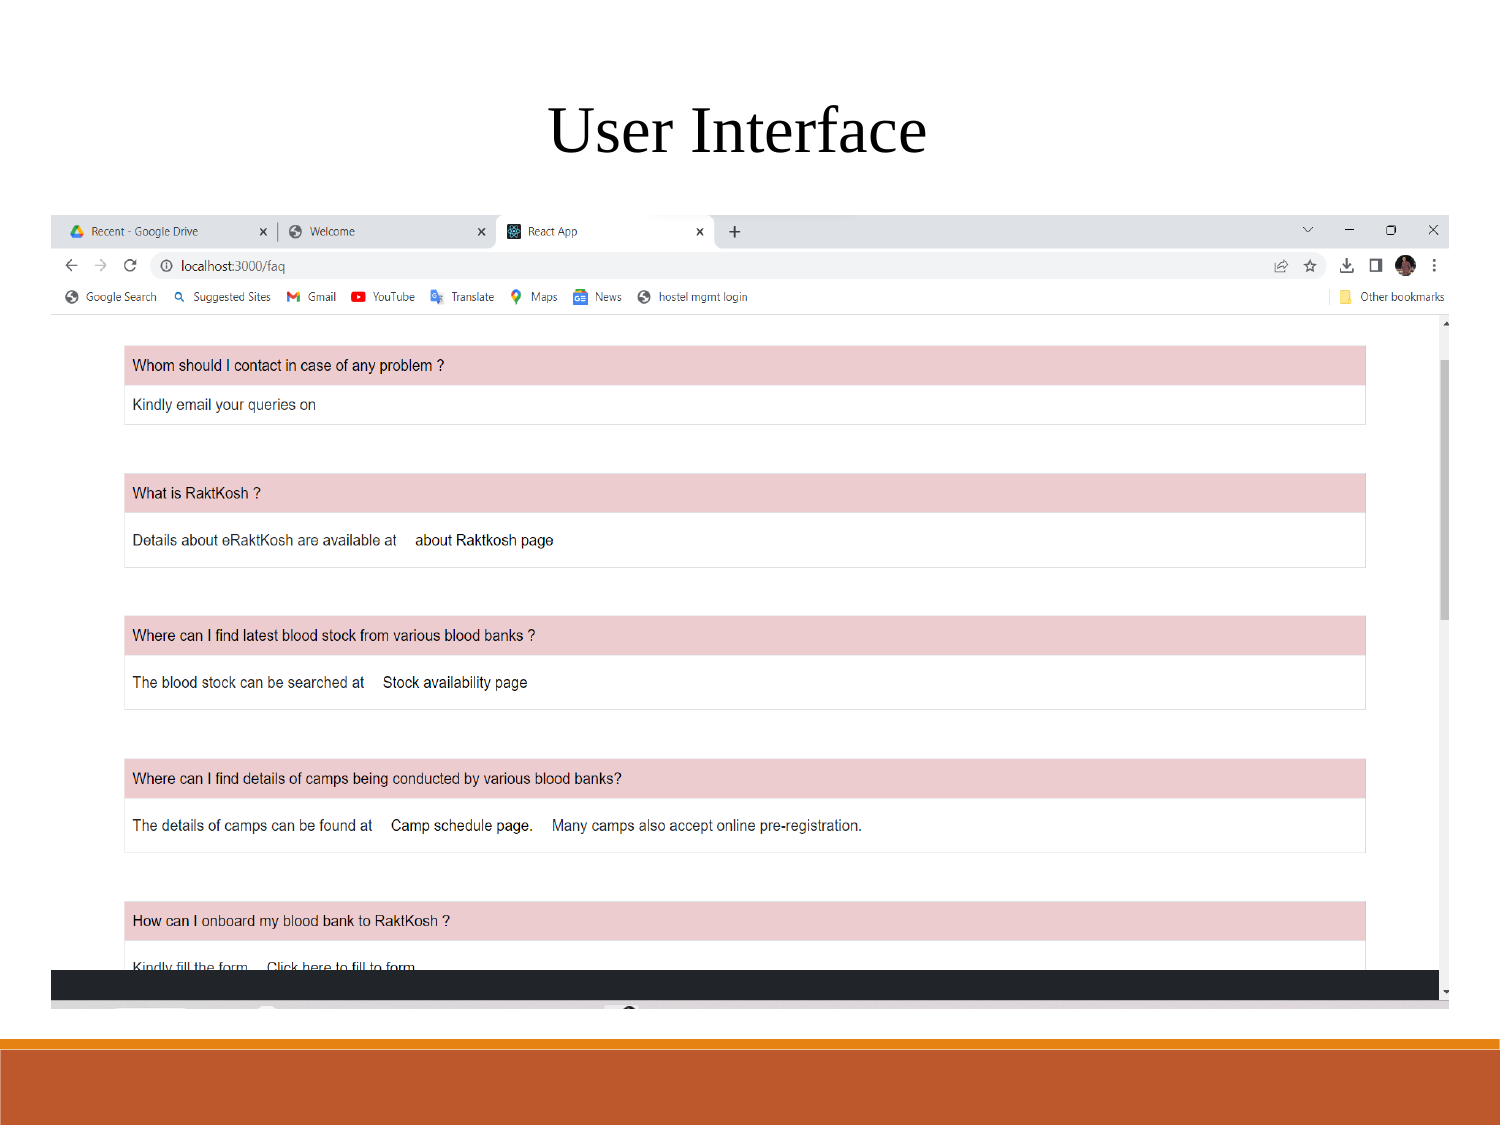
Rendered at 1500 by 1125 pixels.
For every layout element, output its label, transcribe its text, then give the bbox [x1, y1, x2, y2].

text_box User Interface [532, 78, 944, 174]
picture [51, 214, 1449, 1010]
